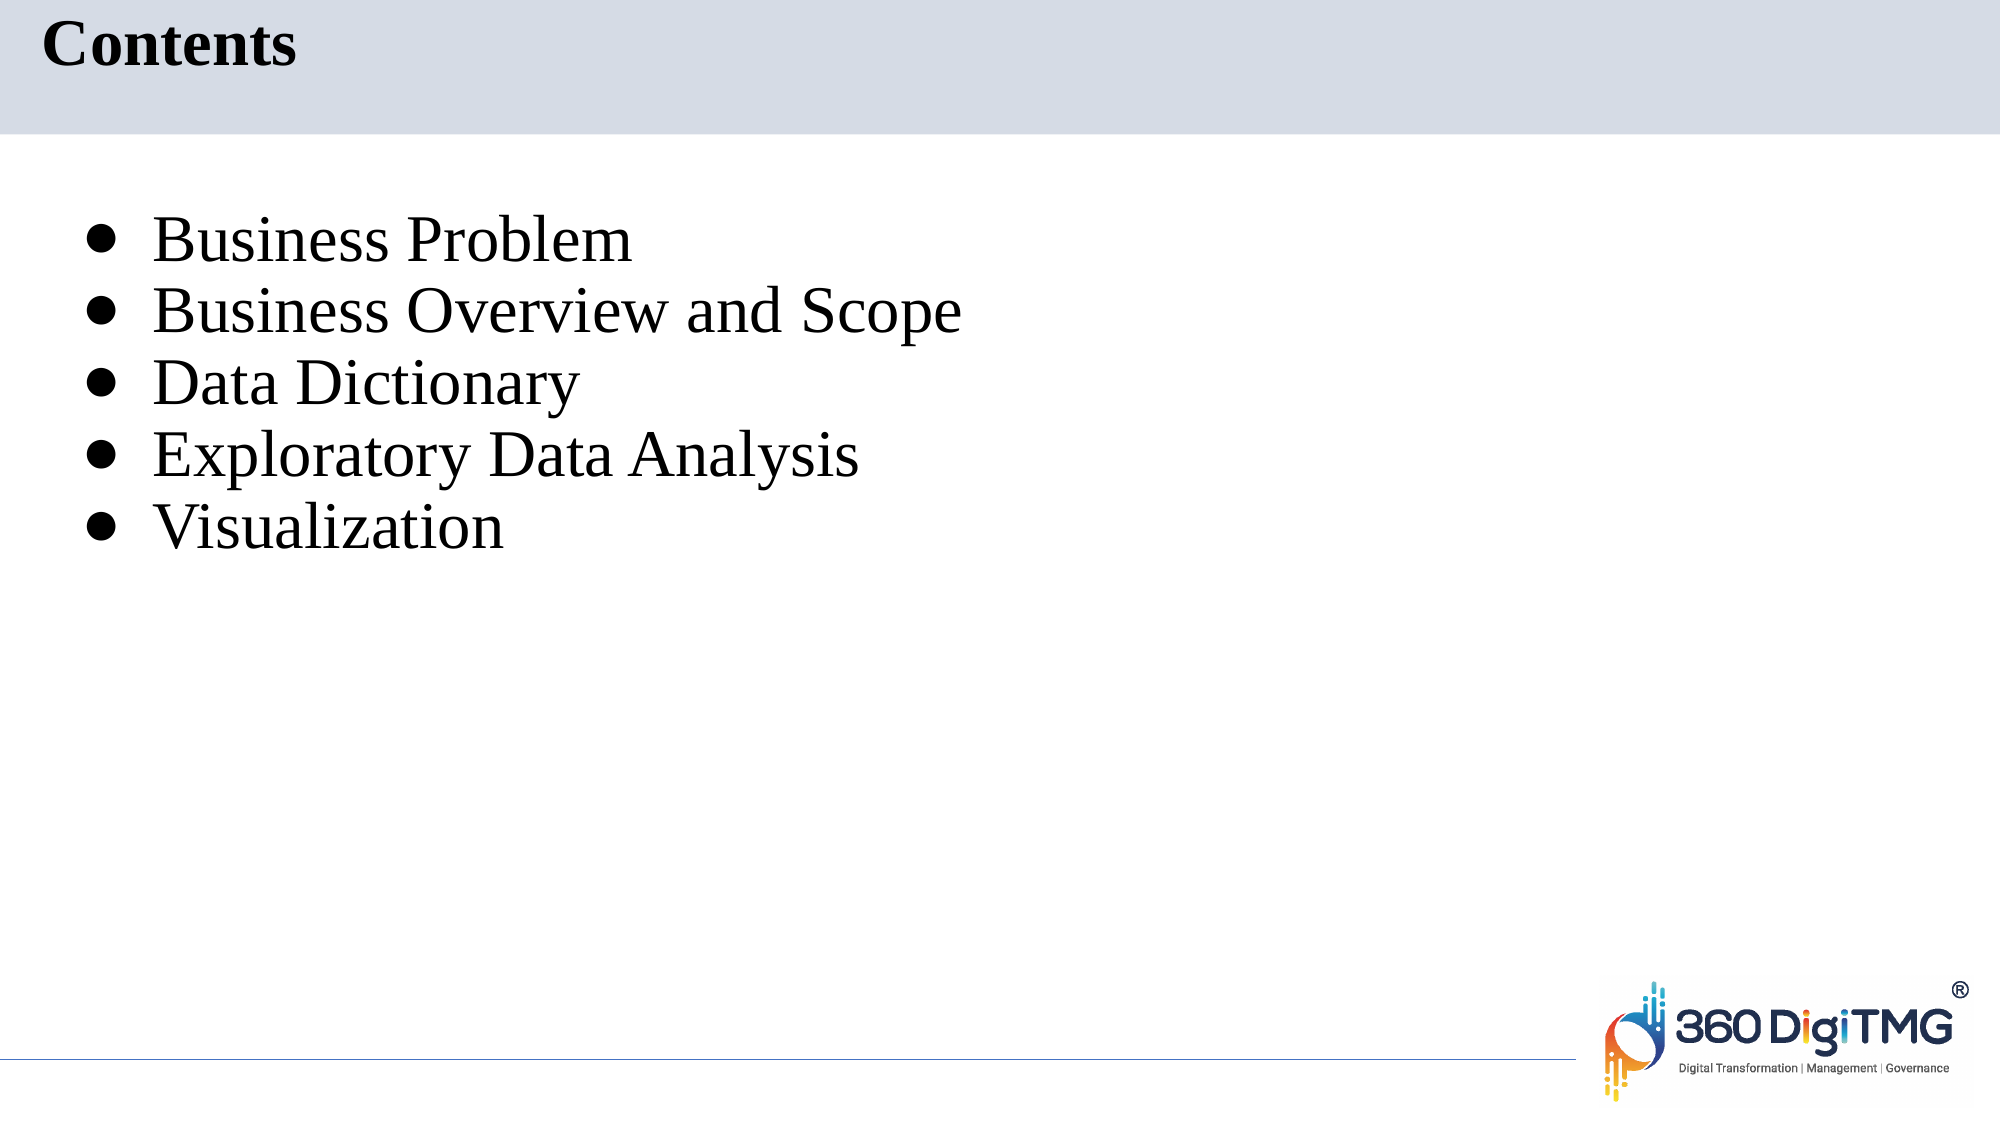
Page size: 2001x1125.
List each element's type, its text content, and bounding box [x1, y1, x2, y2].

text_box Business Problem Business Overview and Scope Data Dictionary Exploratory Data Analysis Visualization [62, 188, 1873, 579]
picture [1599, 975, 1974, 1109]
title Contents [26, 0, 1752, 146]
